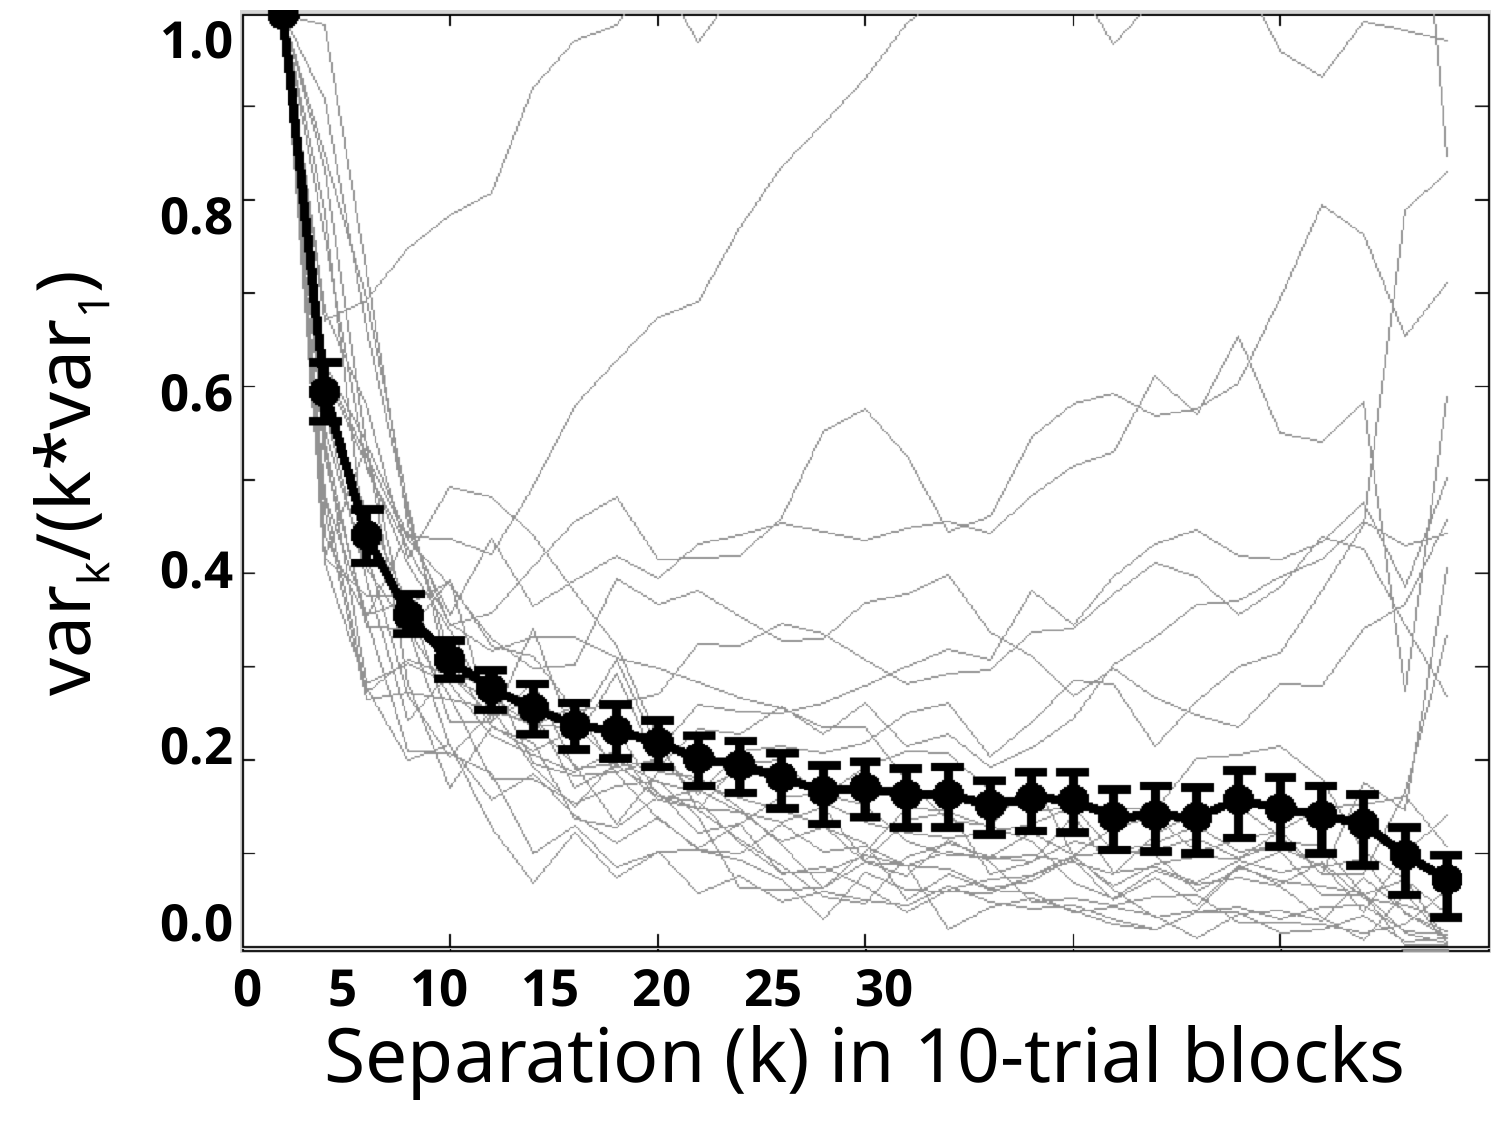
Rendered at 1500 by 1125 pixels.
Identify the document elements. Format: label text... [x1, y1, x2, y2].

text_box vark/(k*var1) [8, 15, 126, 953]
text_box 0 5 10 15 20 25 30 [218, 948, 1500, 1025]
text_box 1.0 0.8 0.6 0.4 0.2 0.0 [110, 0, 249, 959]
text_box Separation (k) in 10-trial blocks [240, 1025, 1491, 1105]
picture [239, 10, 1491, 953]
